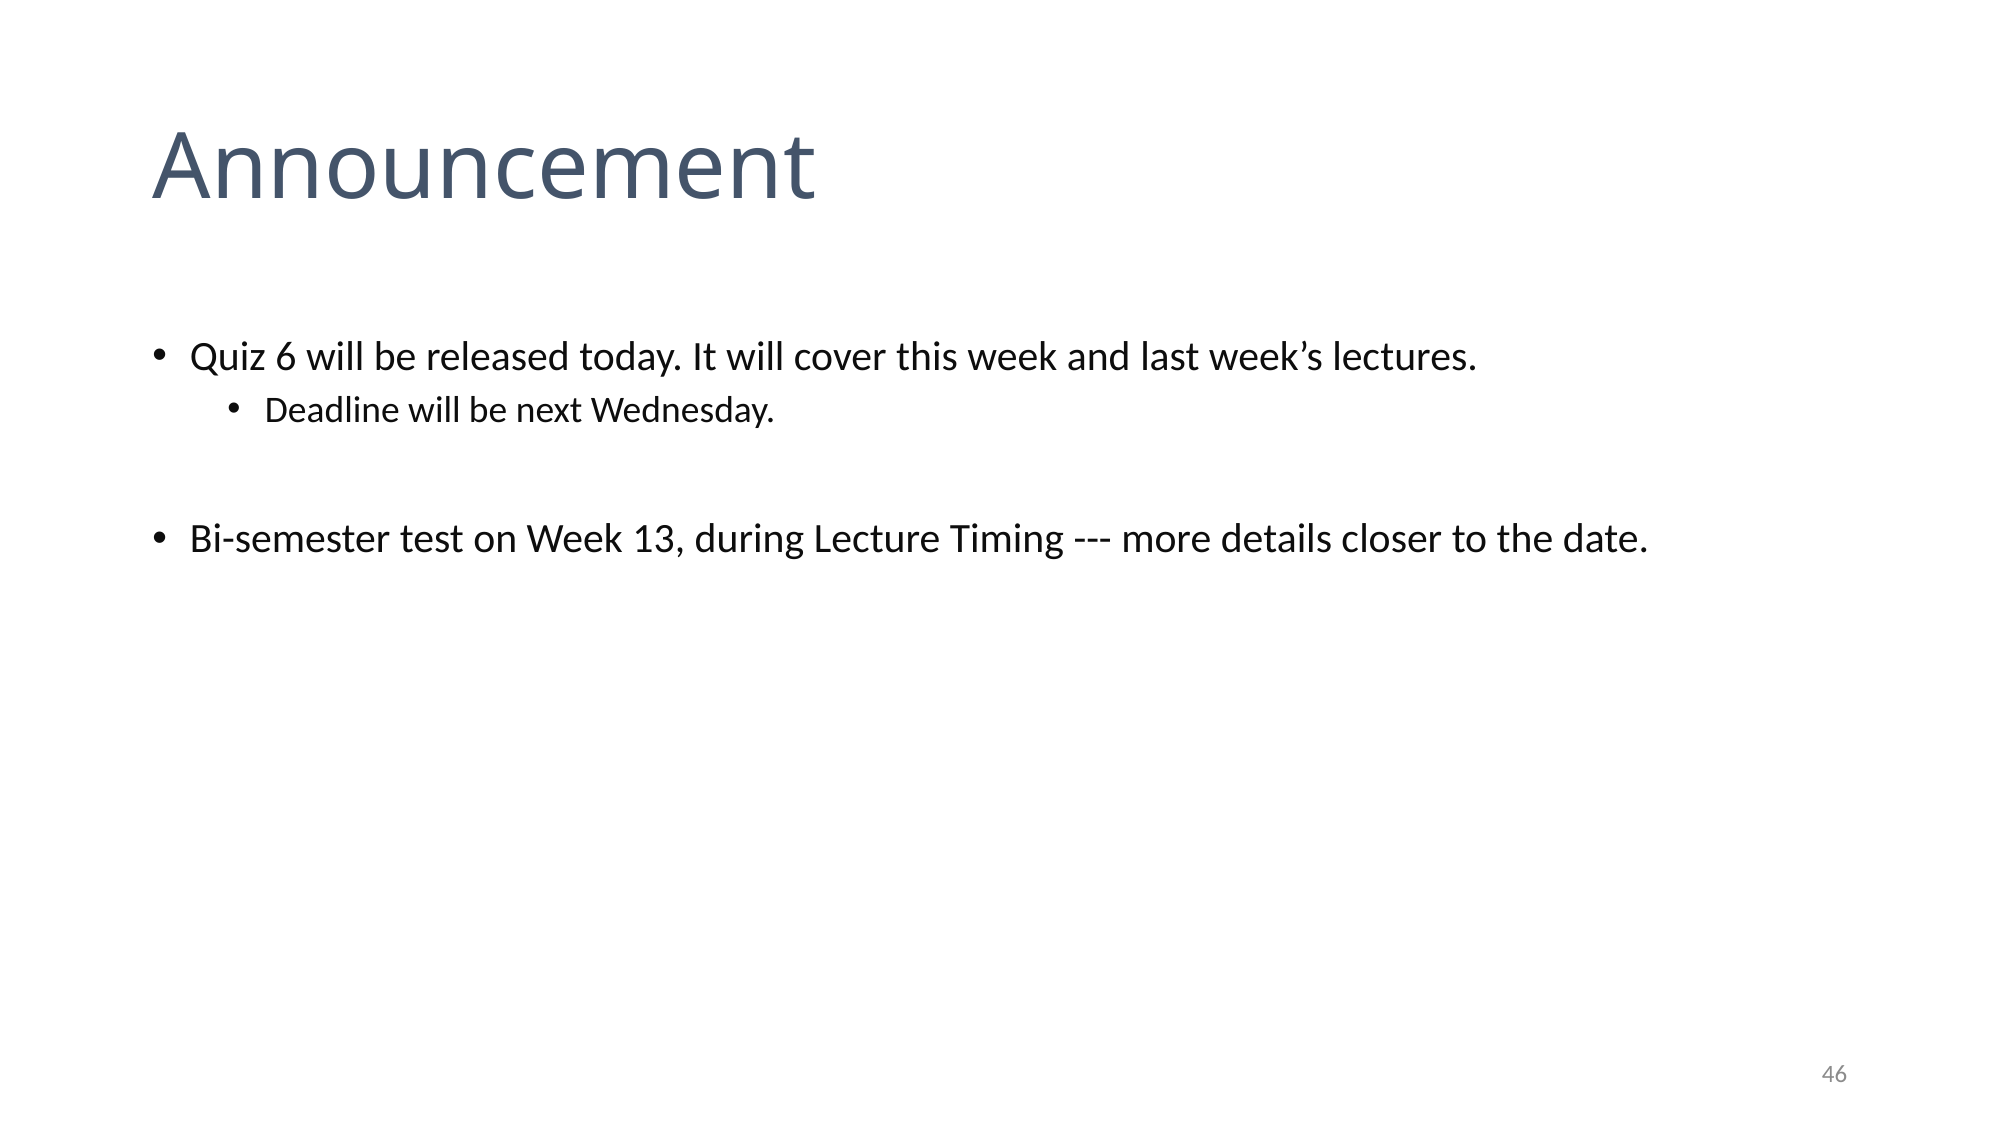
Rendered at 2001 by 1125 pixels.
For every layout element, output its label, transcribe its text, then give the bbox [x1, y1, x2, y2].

slide_number 46 [1412, 1042, 1863, 1103]
title Announcement [137, 59, 1863, 256]
list Quiz 6 will be released today. It will cover this week and last week’s lectures. Deadline will be next Wednesday. Bi-semester test on Week 13, during Lecture Timing --- more details closer to the date. [137, 256, 1863, 1014]
